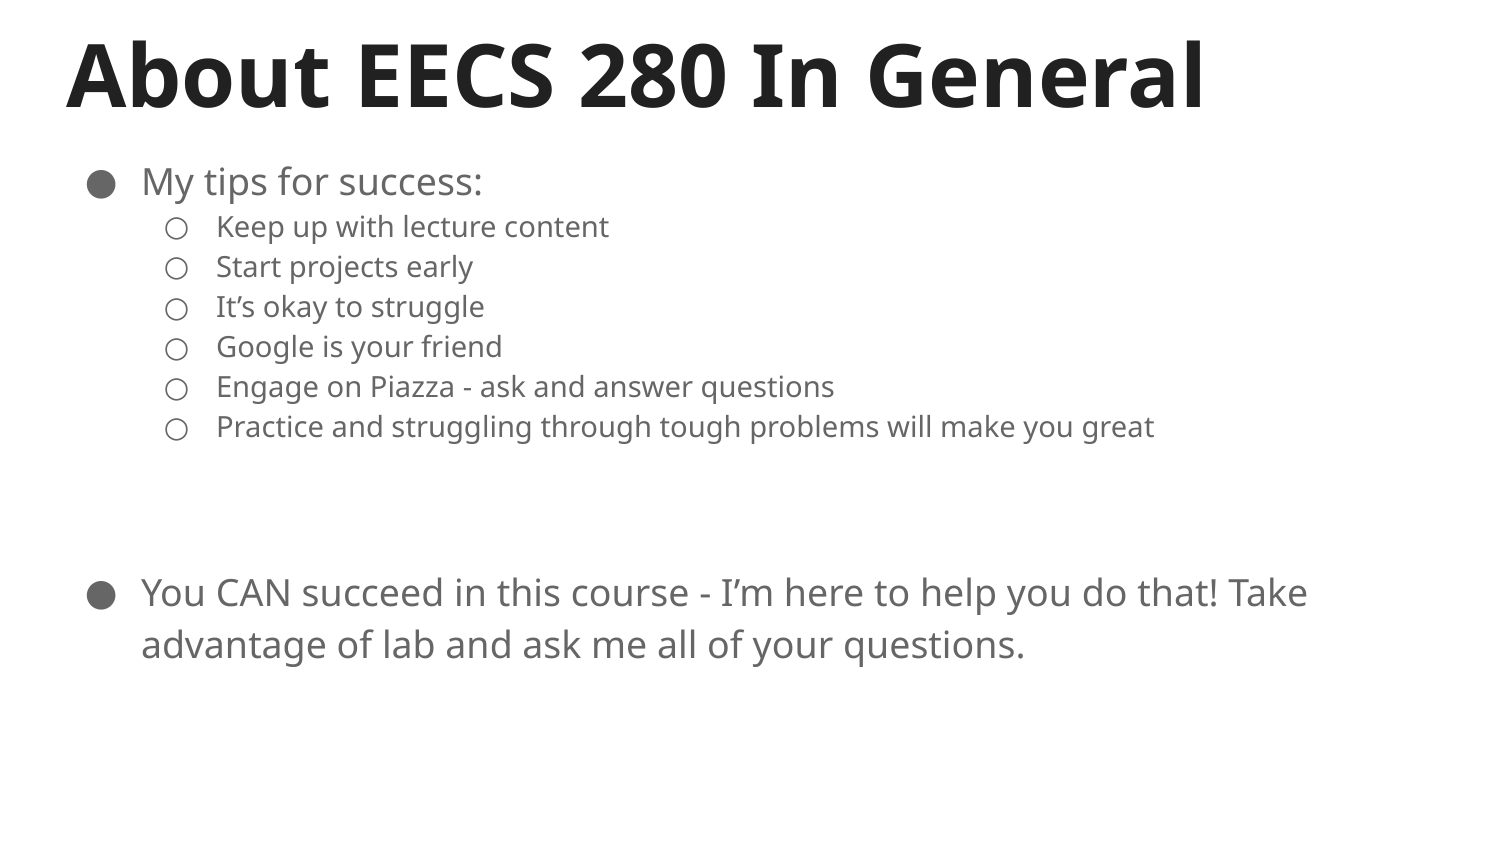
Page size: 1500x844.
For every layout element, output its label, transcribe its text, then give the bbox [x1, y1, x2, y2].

title About EECS 280 In General [51, 4, 1449, 136]
list My tips for success: Keep up with lecture content Start projects early It’s okay to struggle Google is your friend Engage on Piazza - ask and answer questions Practice and struggling through tough problems will make you great You CAN succeed in this course - I’m here to help you do that! Take advantage of lab and ask me all of your questions. [51, 136, 1449, 721]
